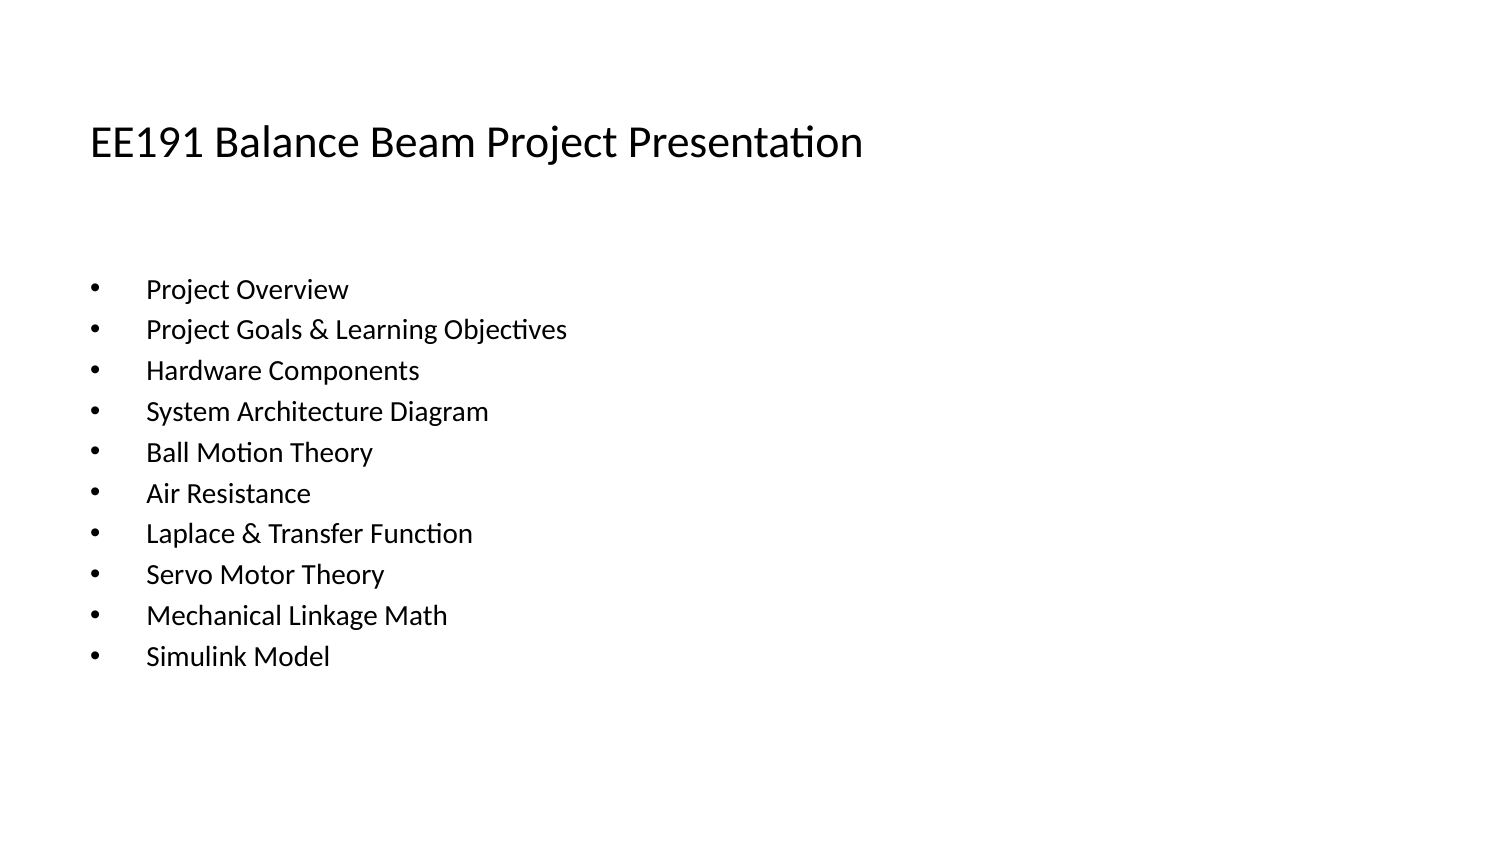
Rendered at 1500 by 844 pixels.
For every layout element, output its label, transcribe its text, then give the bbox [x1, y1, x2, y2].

list Project Overview Project Goals & Learning Objectives Hardware Components System Architecture Diagram Ball Motion Theory Air Resistance Laplace & Transfer Function Servo Motor Theory Mechanical Linkage Math Simulink Model [75, 262, 1425, 844]
title EE191 Balance Beam Project Presentation [75, 45, 1425, 233]
